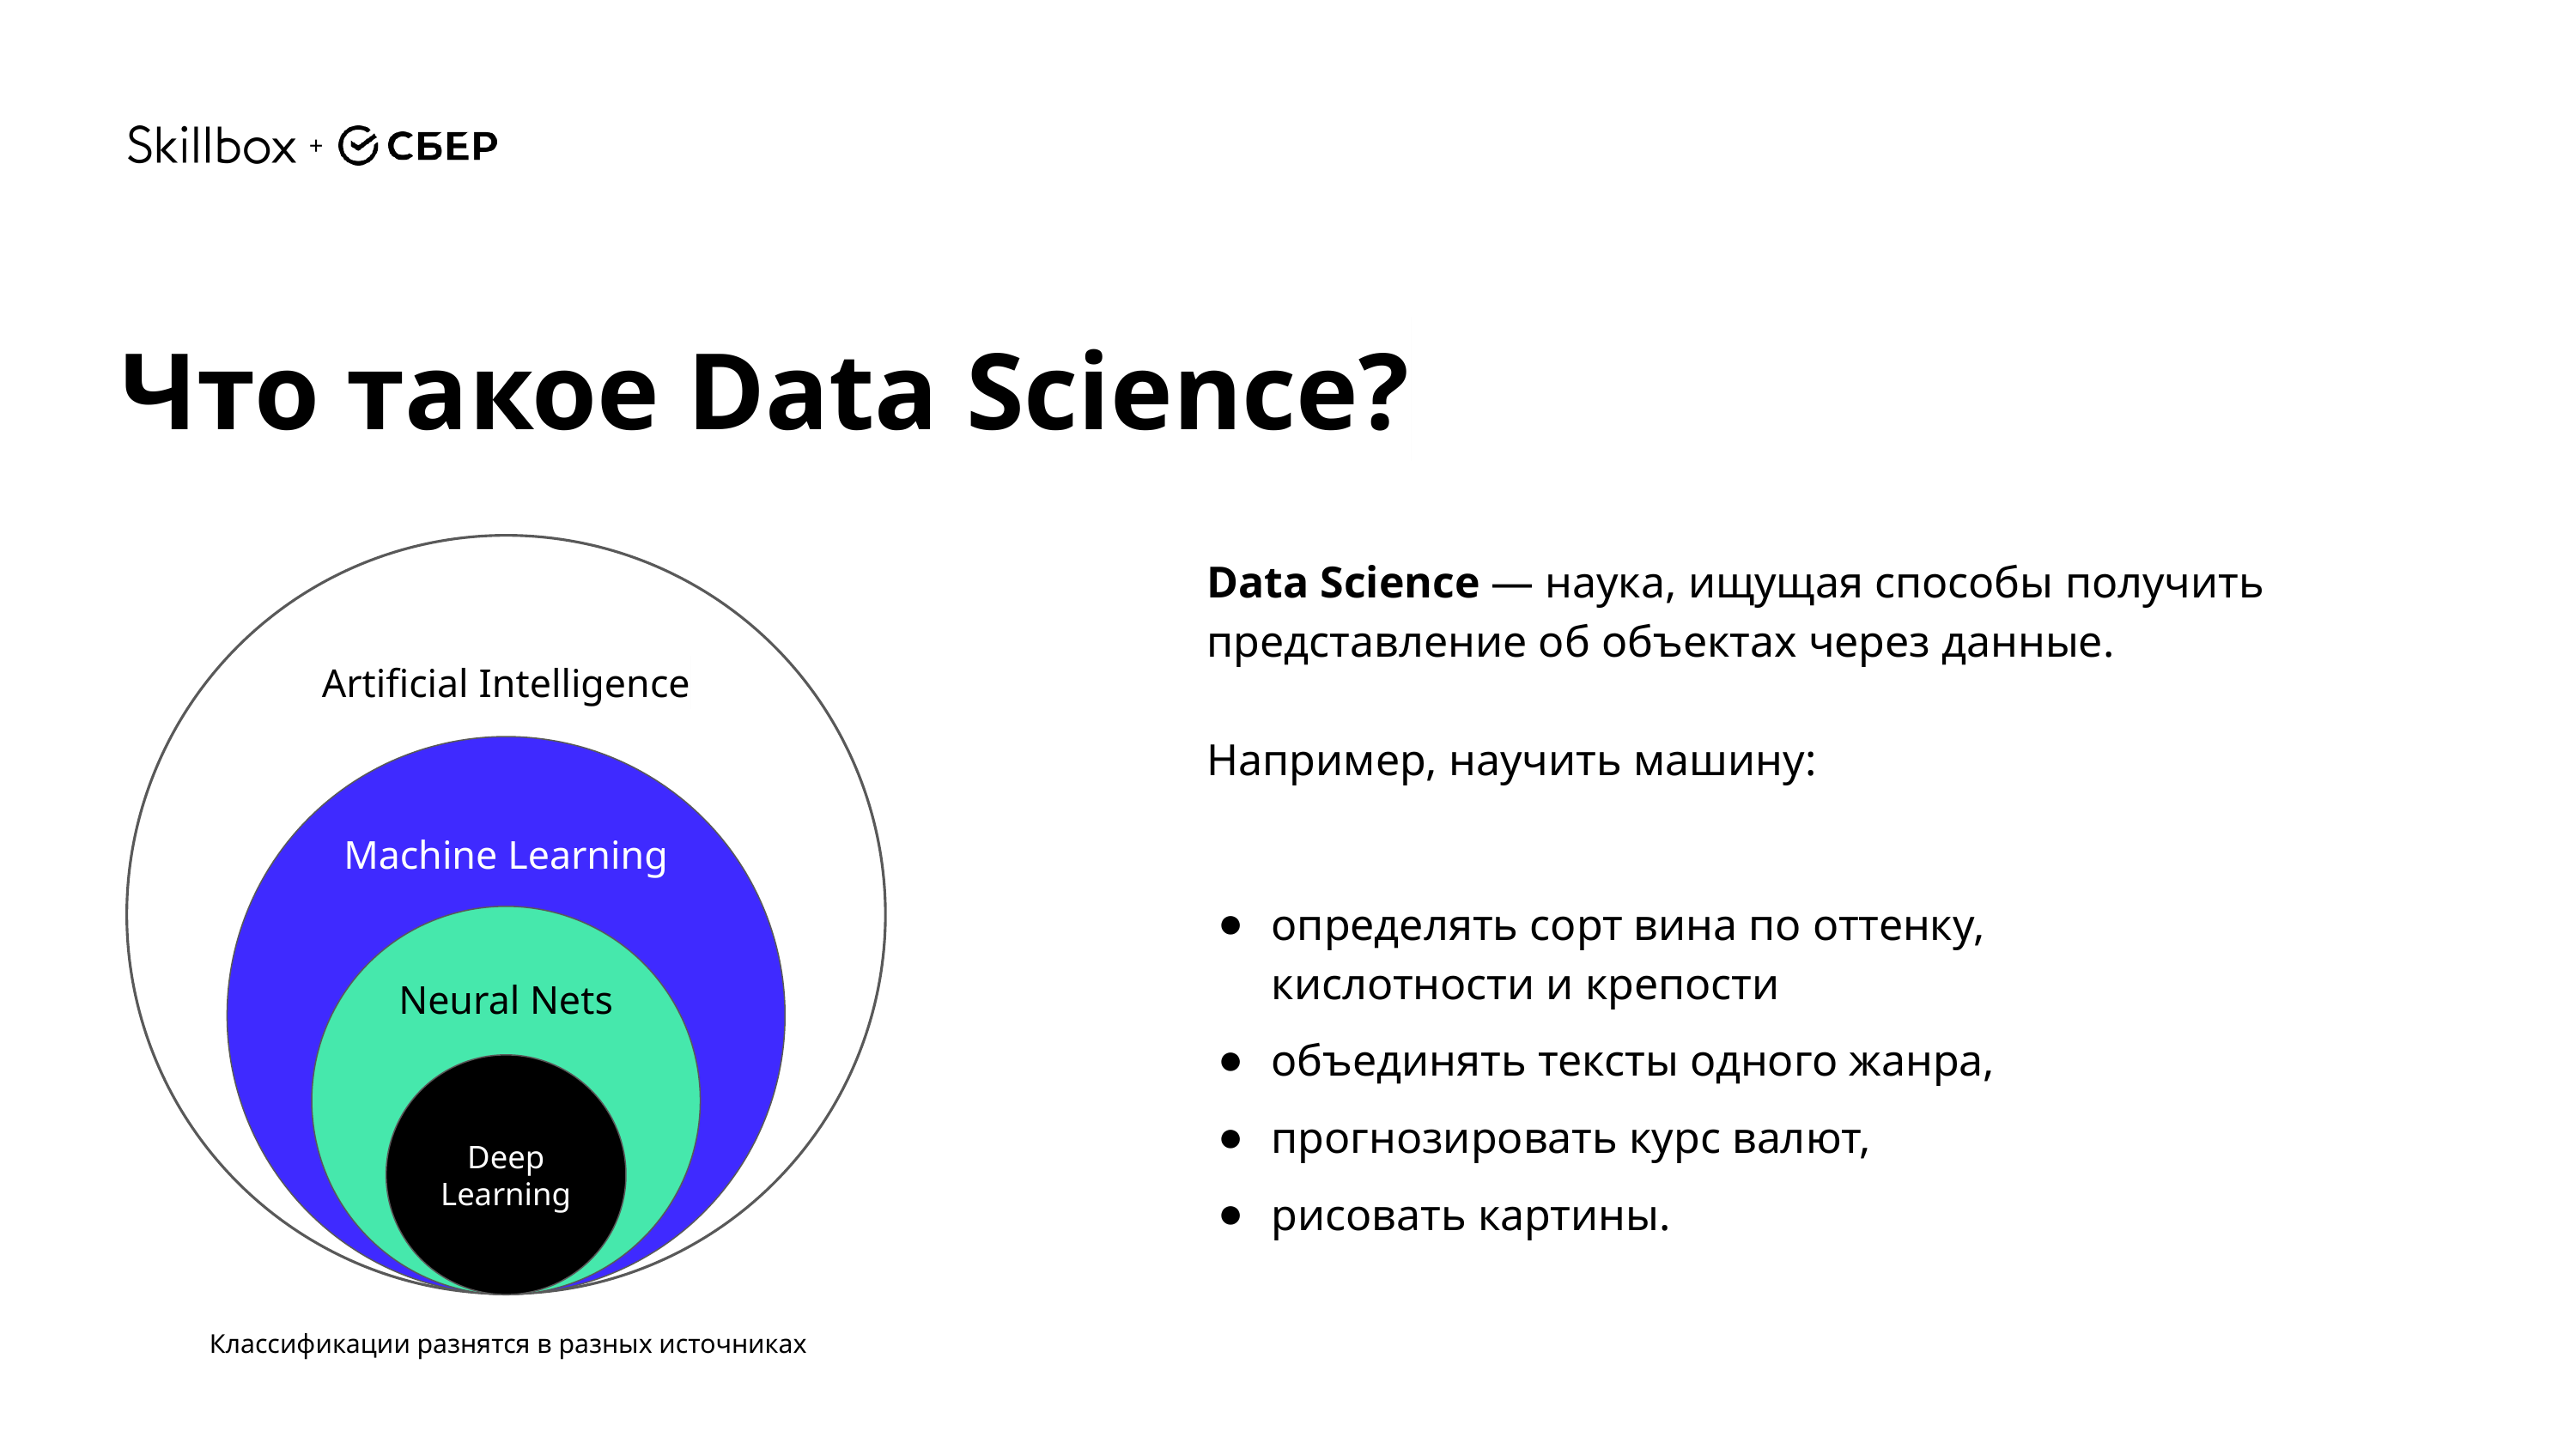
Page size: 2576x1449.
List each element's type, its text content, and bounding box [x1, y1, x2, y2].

picture [332, 120, 501, 169]
picture [128, 125, 296, 164]
text_box + [295, 116, 342, 173]
text_box Neural Nets [312, 906, 701, 1294]
text_box Deep Learning [386, 1054, 626, 1295]
text_box определять сорт вина по оттенку, кислотности и крепости​ объединять тексты одного жанра,​ прогнозировать курс валют,​ рисовать картины.​ [1194, 876, 2255, 1252]
text_box Machine Learning [227, 737, 786, 1292]
text_box Artificial Intelligence​ [126, 535, 886, 1290]
text_box Что такое Data Science?​ [106, 311, 2576, 464]
text_box Классификации разнятся в разных источниках [128, 1313, 888, 1371]
text_box Data Science — наука, ищущая способы получить представление об объектах через данные.​ Например, научить машину: [1194, 534, 2576, 797]
